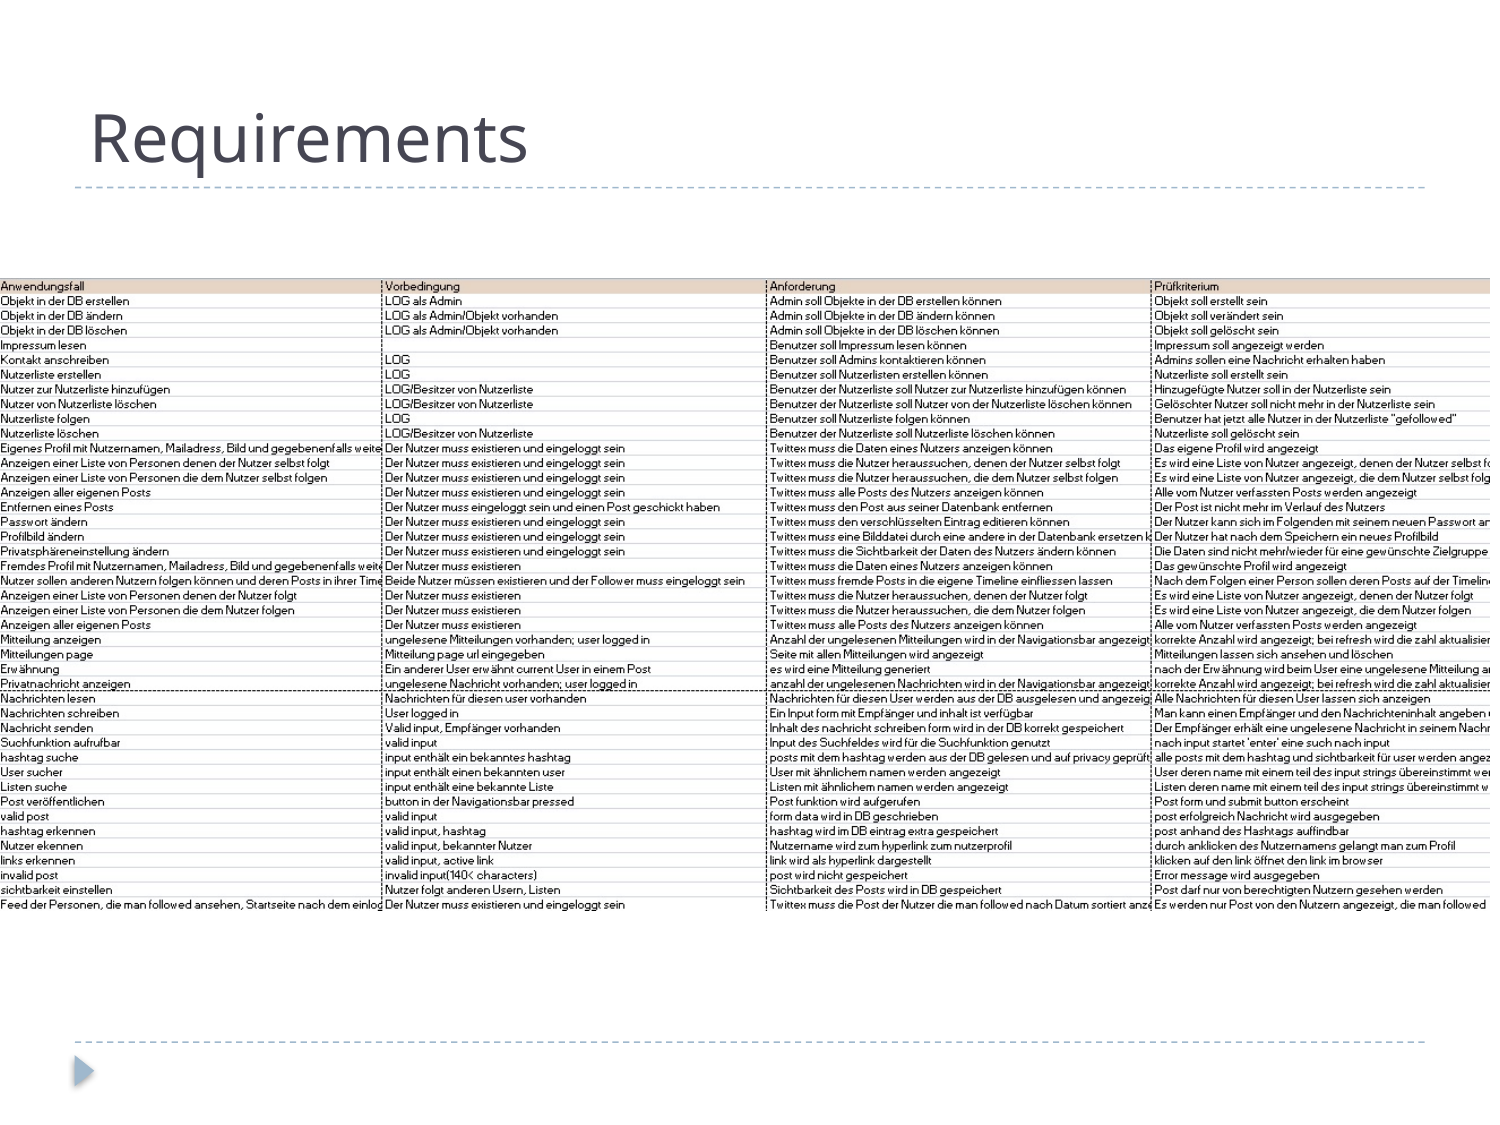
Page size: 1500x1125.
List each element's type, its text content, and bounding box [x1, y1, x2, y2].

title Requirements [75, 0, 1425, 183]
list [0, 278, 1490, 912]
